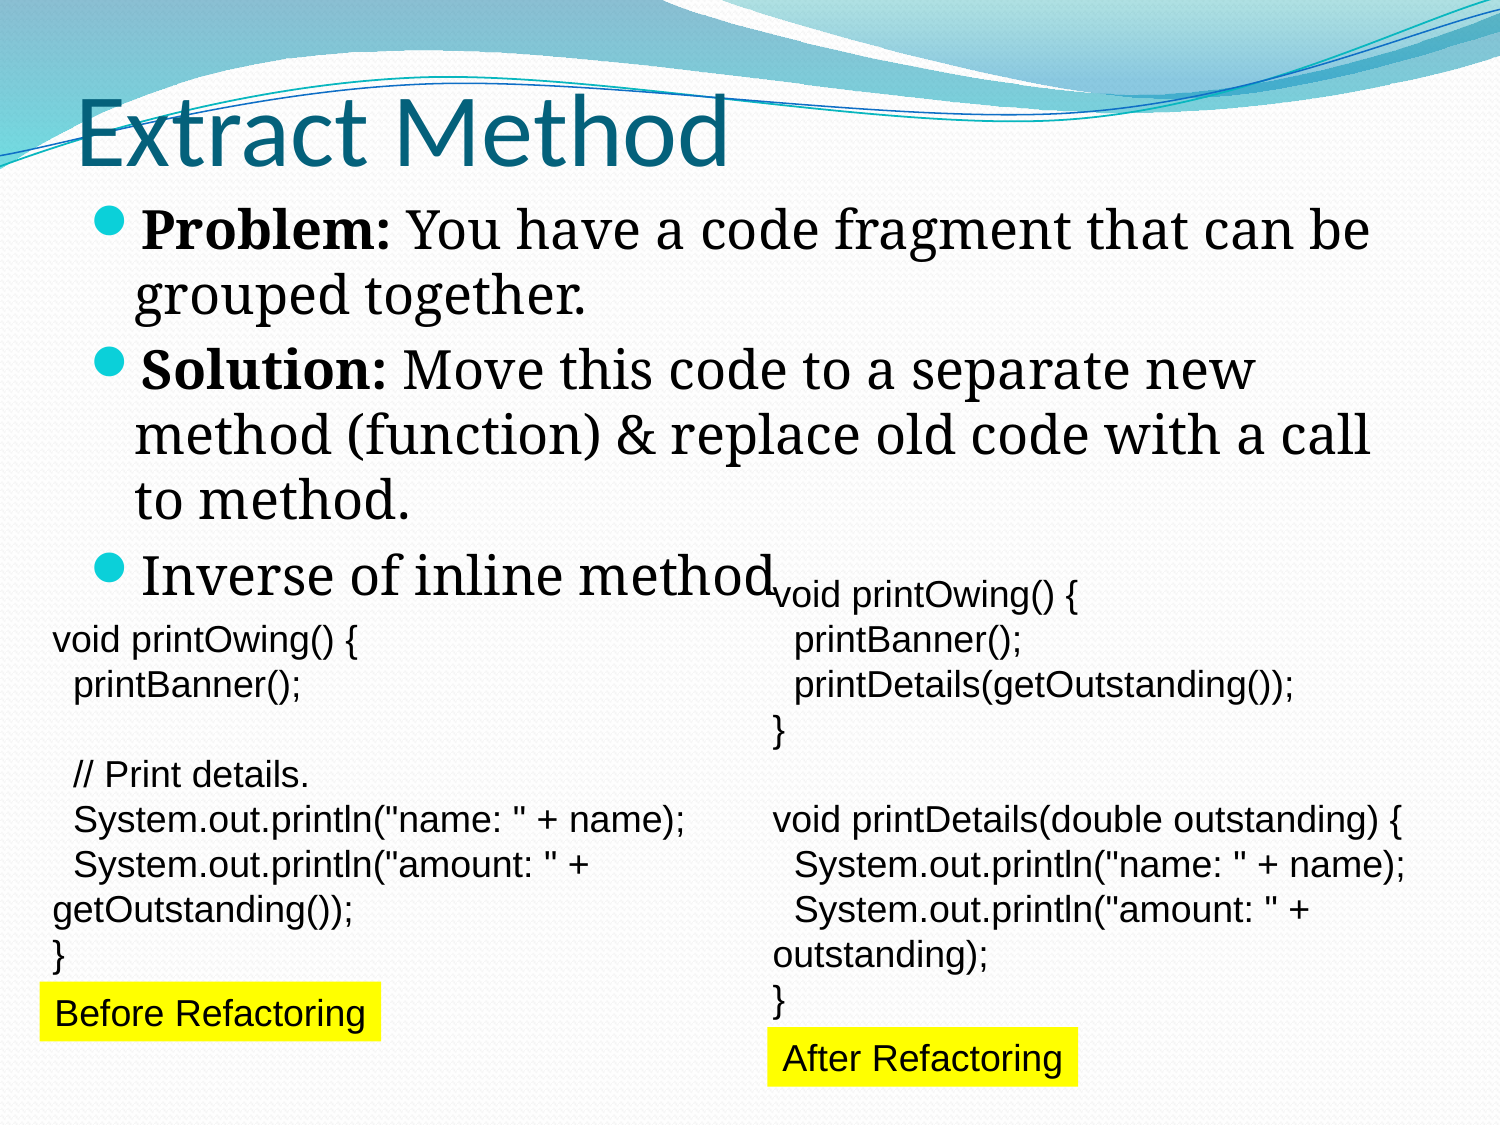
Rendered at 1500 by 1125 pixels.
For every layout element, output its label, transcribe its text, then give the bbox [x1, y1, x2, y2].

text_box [37, 607, 750, 1043]
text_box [757, 561, 1500, 1088]
list Problem: You have a code fragment that can be grouped together. Solution: Move this code to a separate new method (function) & replace old code with a call to method. Inverse of inline method [75, 188, 1425, 606]
title Extract Method [75, 0, 1425, 188]
list Concerned code is neither able to compile or to run in a stable manner, it might be better to throw it away and rewrite the software from scratch. When a deadline is very close. Then it would take more time to do the refactoring than the deadline allows. [75, 563, 757, 607]
